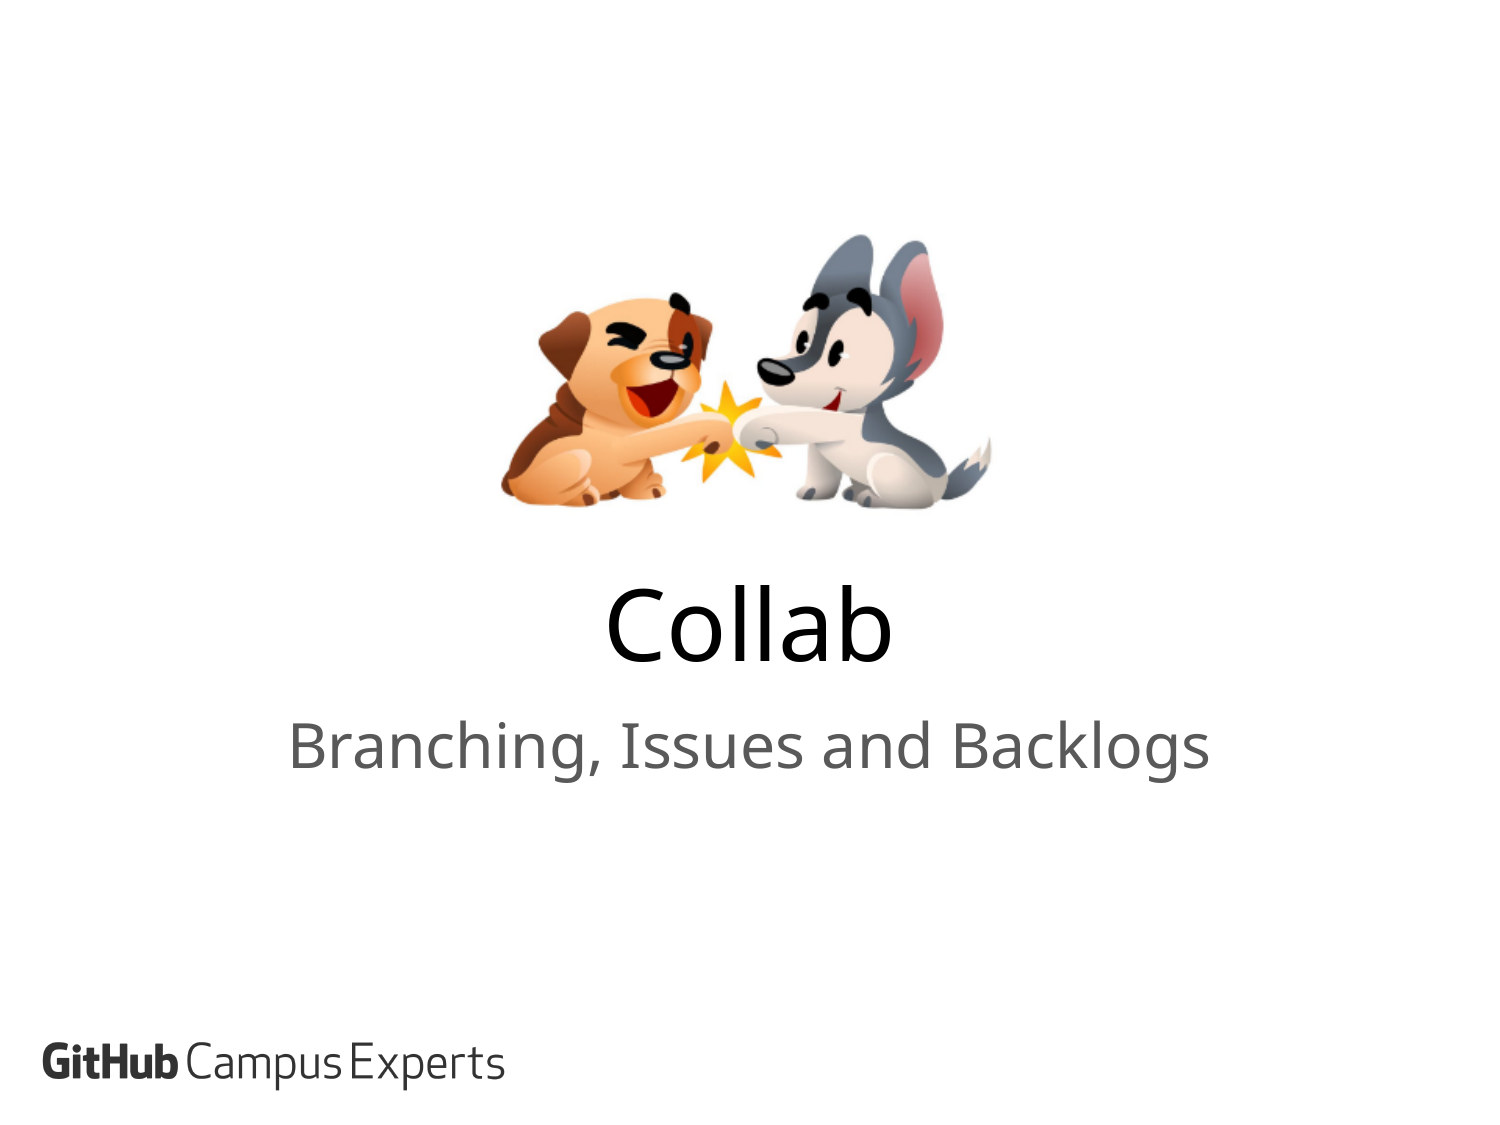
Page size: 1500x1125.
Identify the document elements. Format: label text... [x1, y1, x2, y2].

picture [499, 227, 1001, 531]
title Collab [95, 546, 1405, 664]
subtitle Branching, Issues and Backlogs [51, 679, 1449, 854]
picture [26, 1023, 515, 1098]
